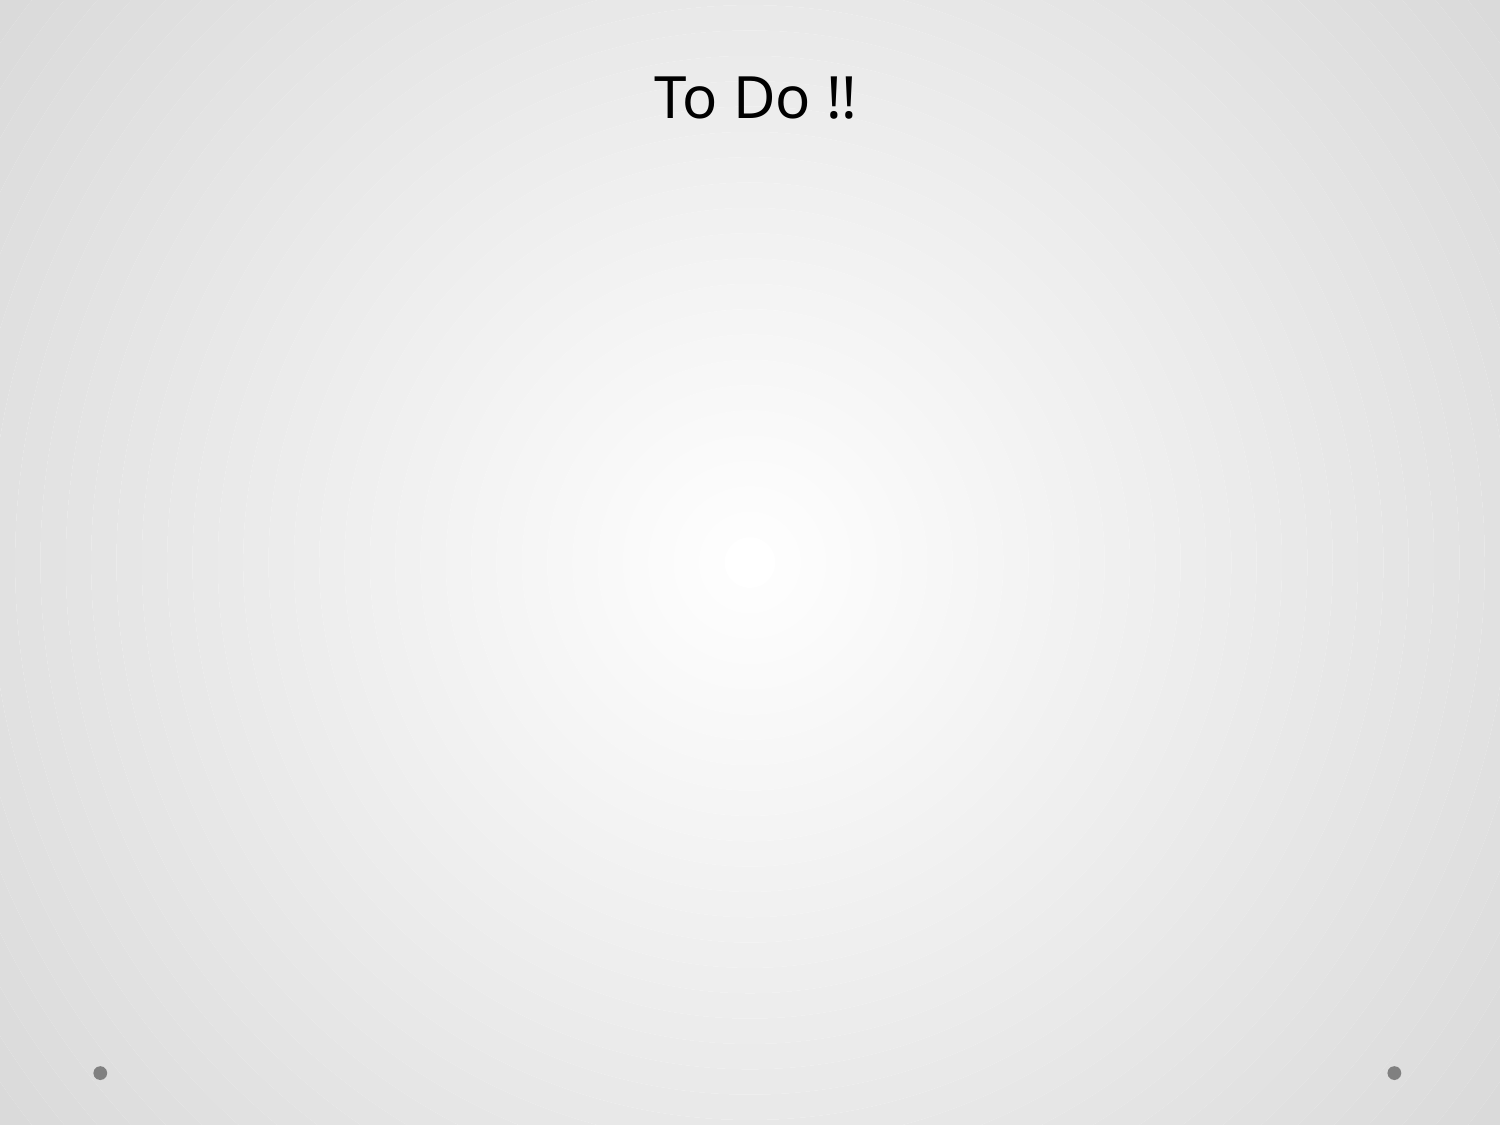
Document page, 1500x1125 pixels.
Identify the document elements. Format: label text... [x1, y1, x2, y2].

text_box To Do !! [639, 53, 873, 138]
